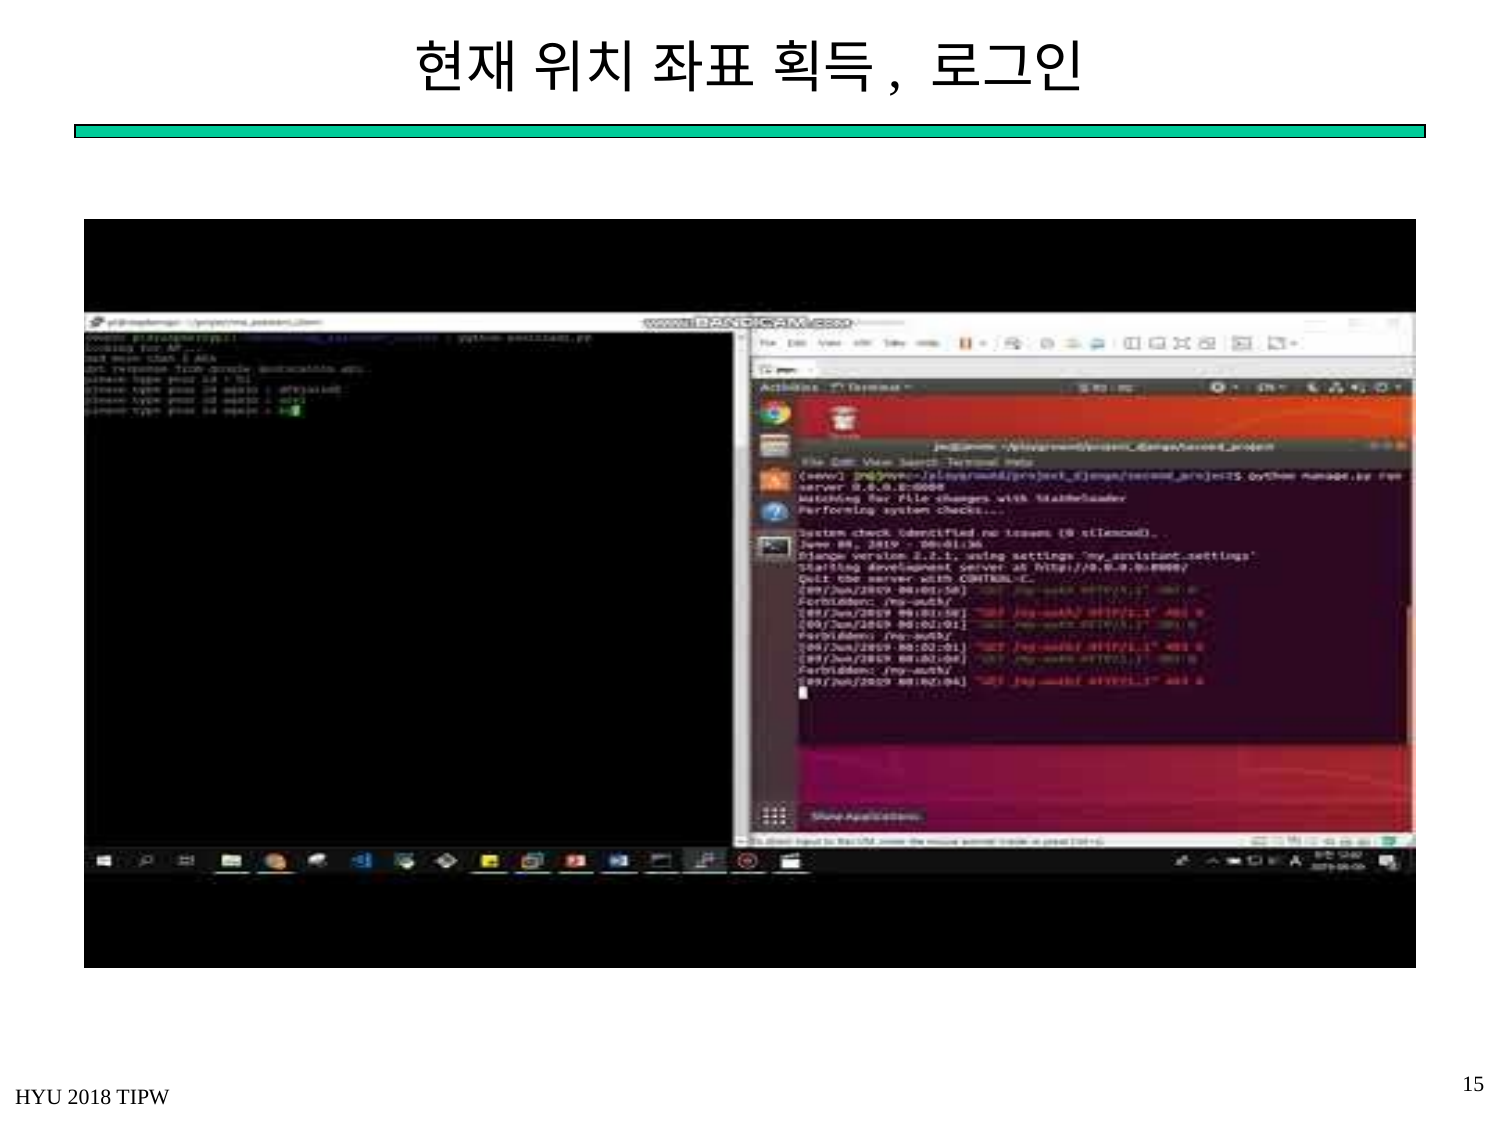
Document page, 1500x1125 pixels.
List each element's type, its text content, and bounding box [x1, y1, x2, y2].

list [83, 218, 1417, 969]
slide_number 15 [1186, 1062, 1500, 1125]
title 현재 위치 좌표 획득, 로그인 [75, 16, 1425, 113]
footer HYU 2018 TIPW [0, 1074, 476, 1125]
